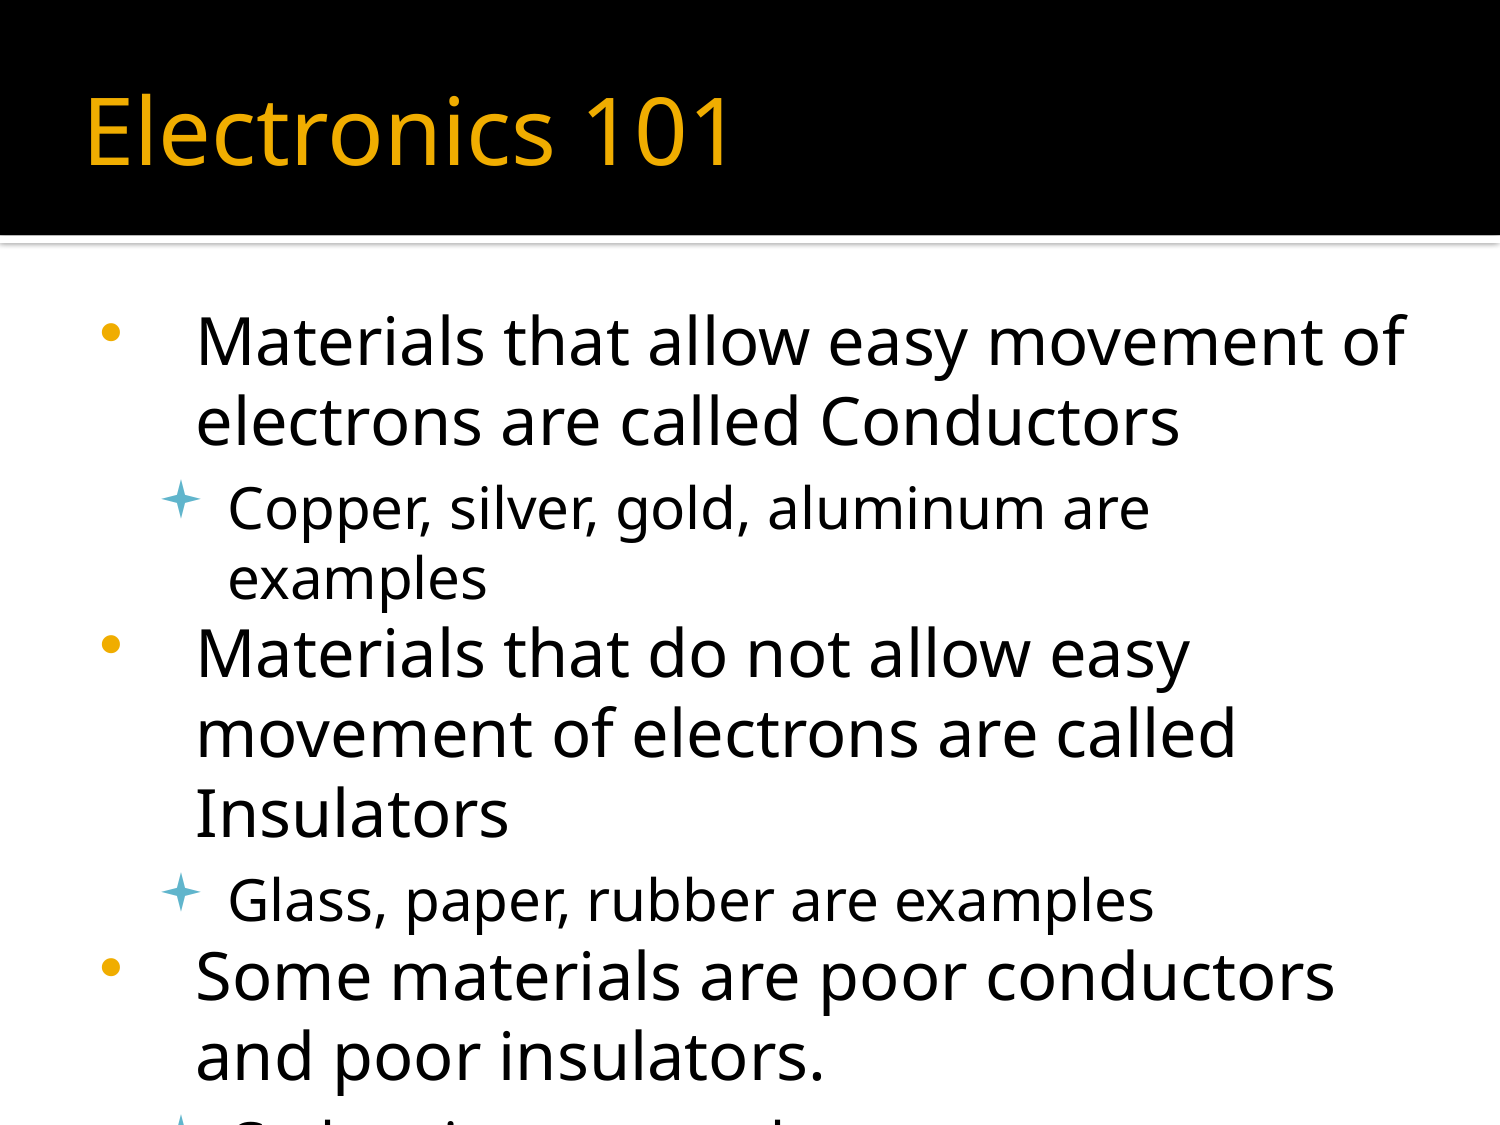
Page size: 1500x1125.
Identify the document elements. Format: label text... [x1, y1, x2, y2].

title Electronics 101 [74, 24, 1426, 232]
list Materials that allow easy movement of electrons are called Conductors Copper, silver, gold, aluminum are examples Materials that do not allow easy movement of electrons are called Insulators Glass, paper, rubber are examples Some materials are poor conductors and poor insulators. Carbon is an example [74, 290, 1426, 1051]
